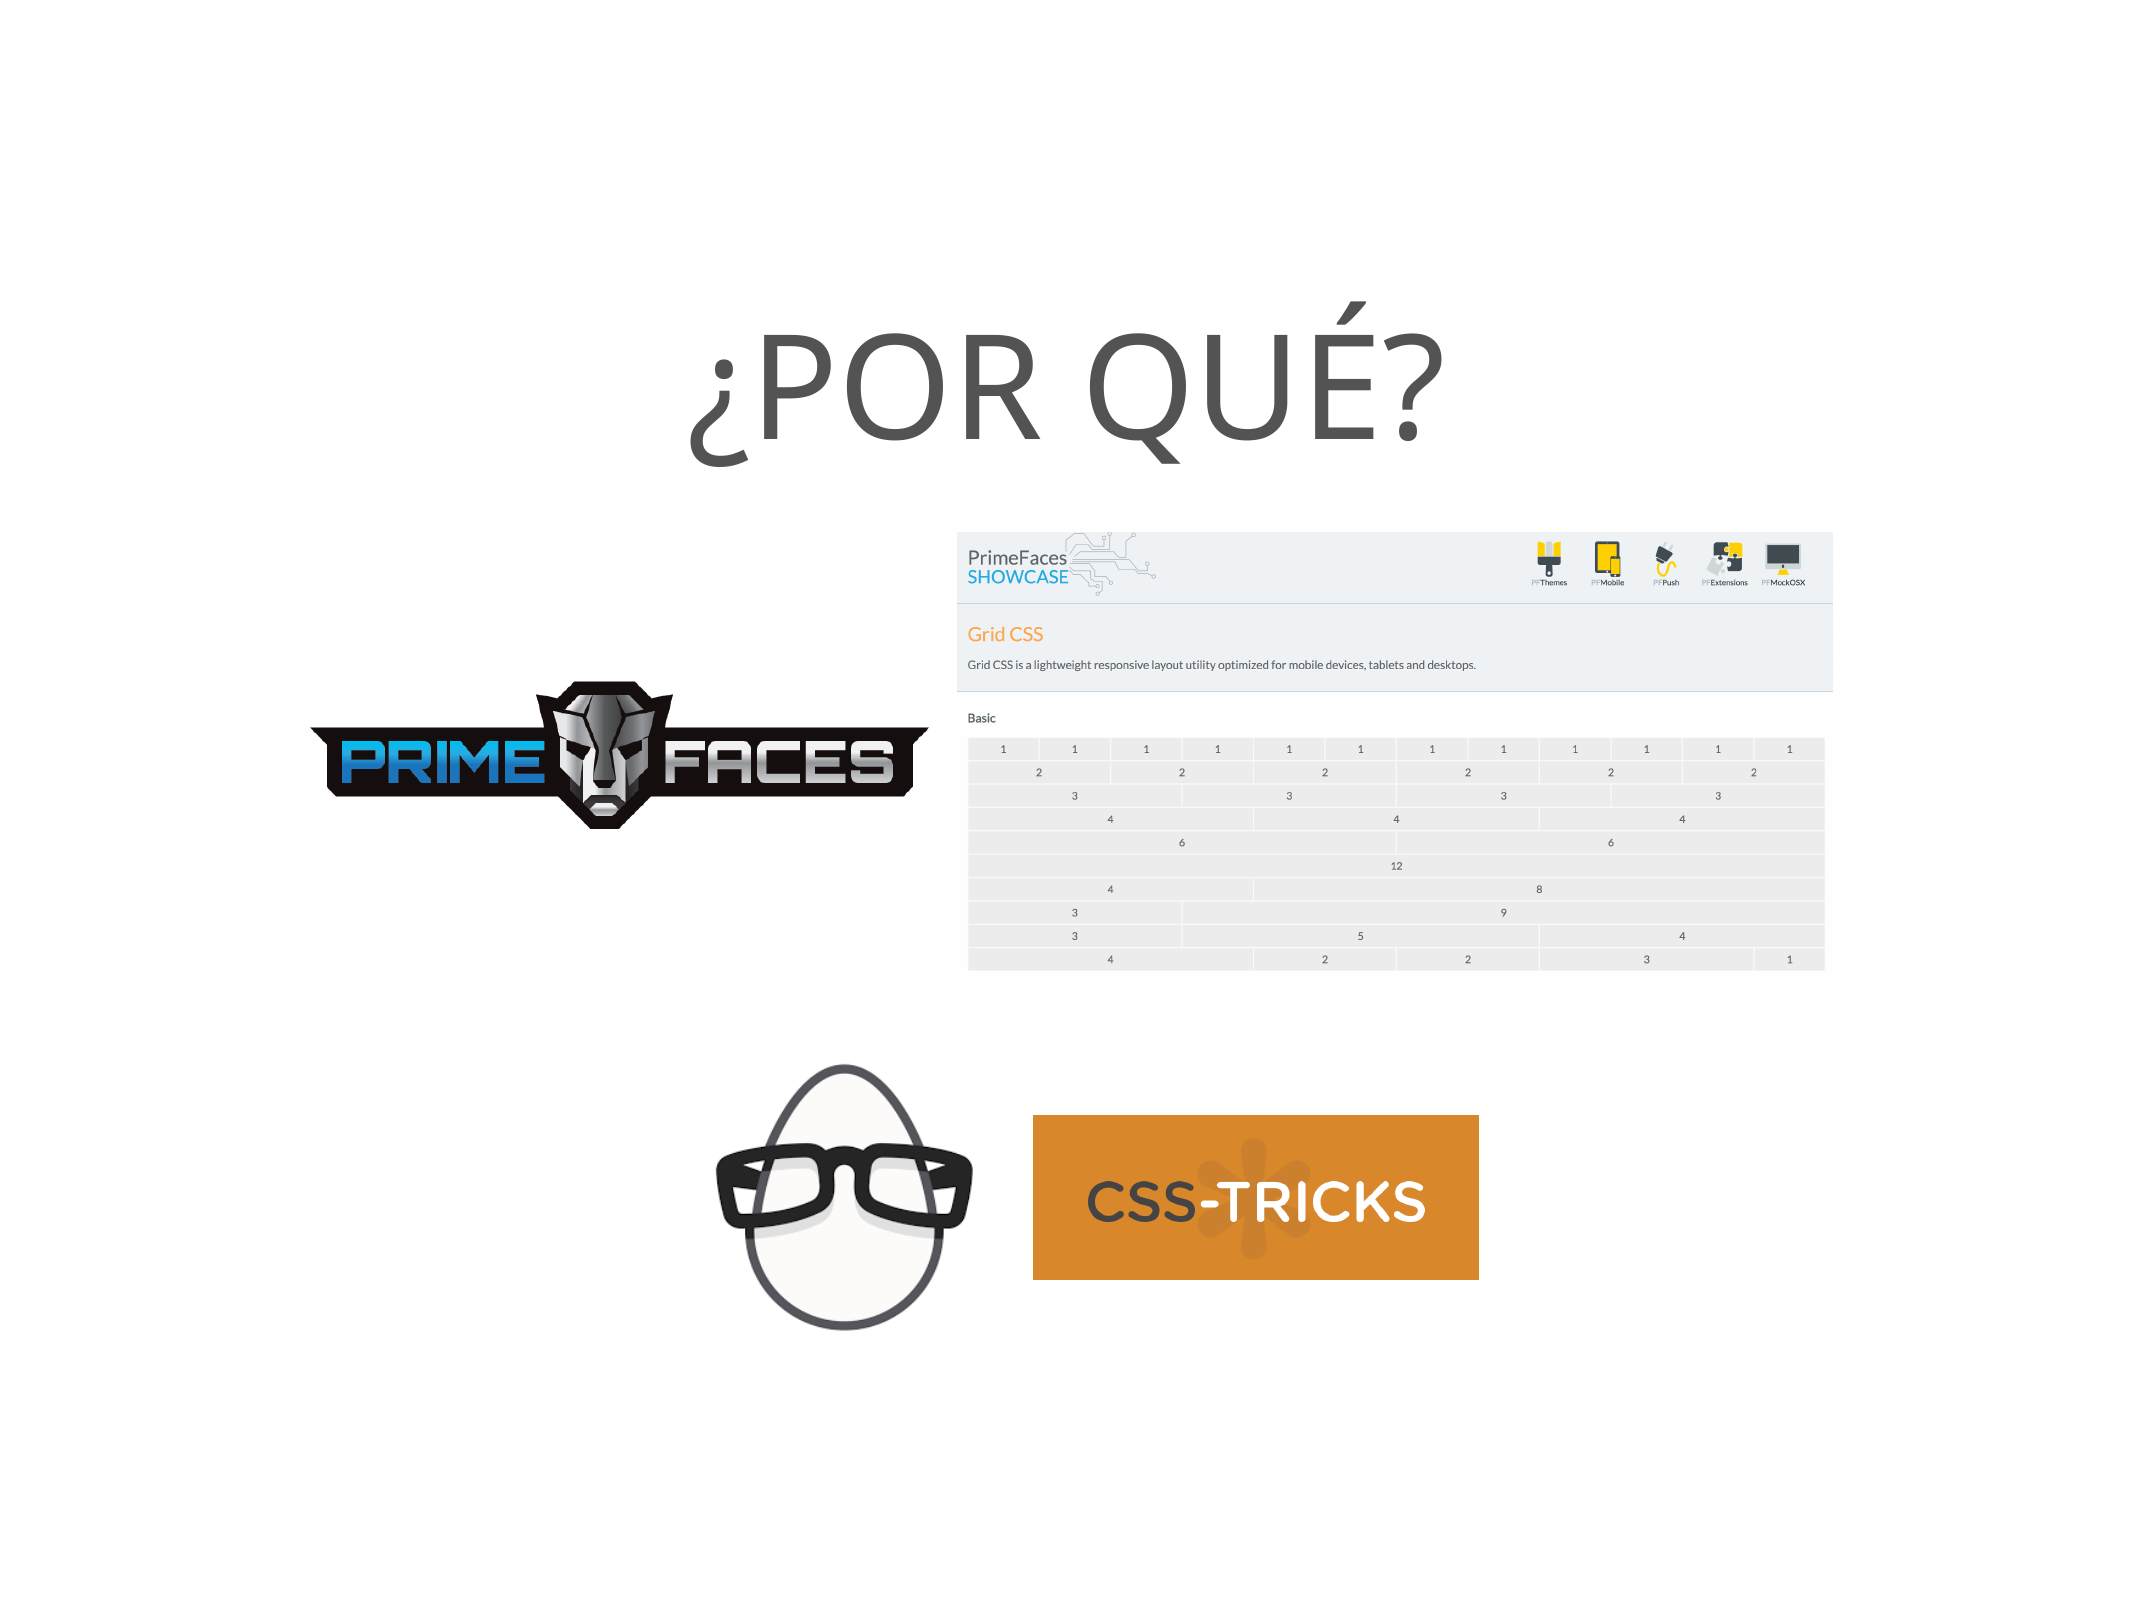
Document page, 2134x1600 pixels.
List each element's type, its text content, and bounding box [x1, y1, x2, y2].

picture [300, 659, 955, 851]
picture [956, 531, 1833, 979]
picture [710, 1058, 980, 1337]
picture [1032, 1114, 1479, 1281]
title ¿POR Qué? [310, 231, 1824, 532]
